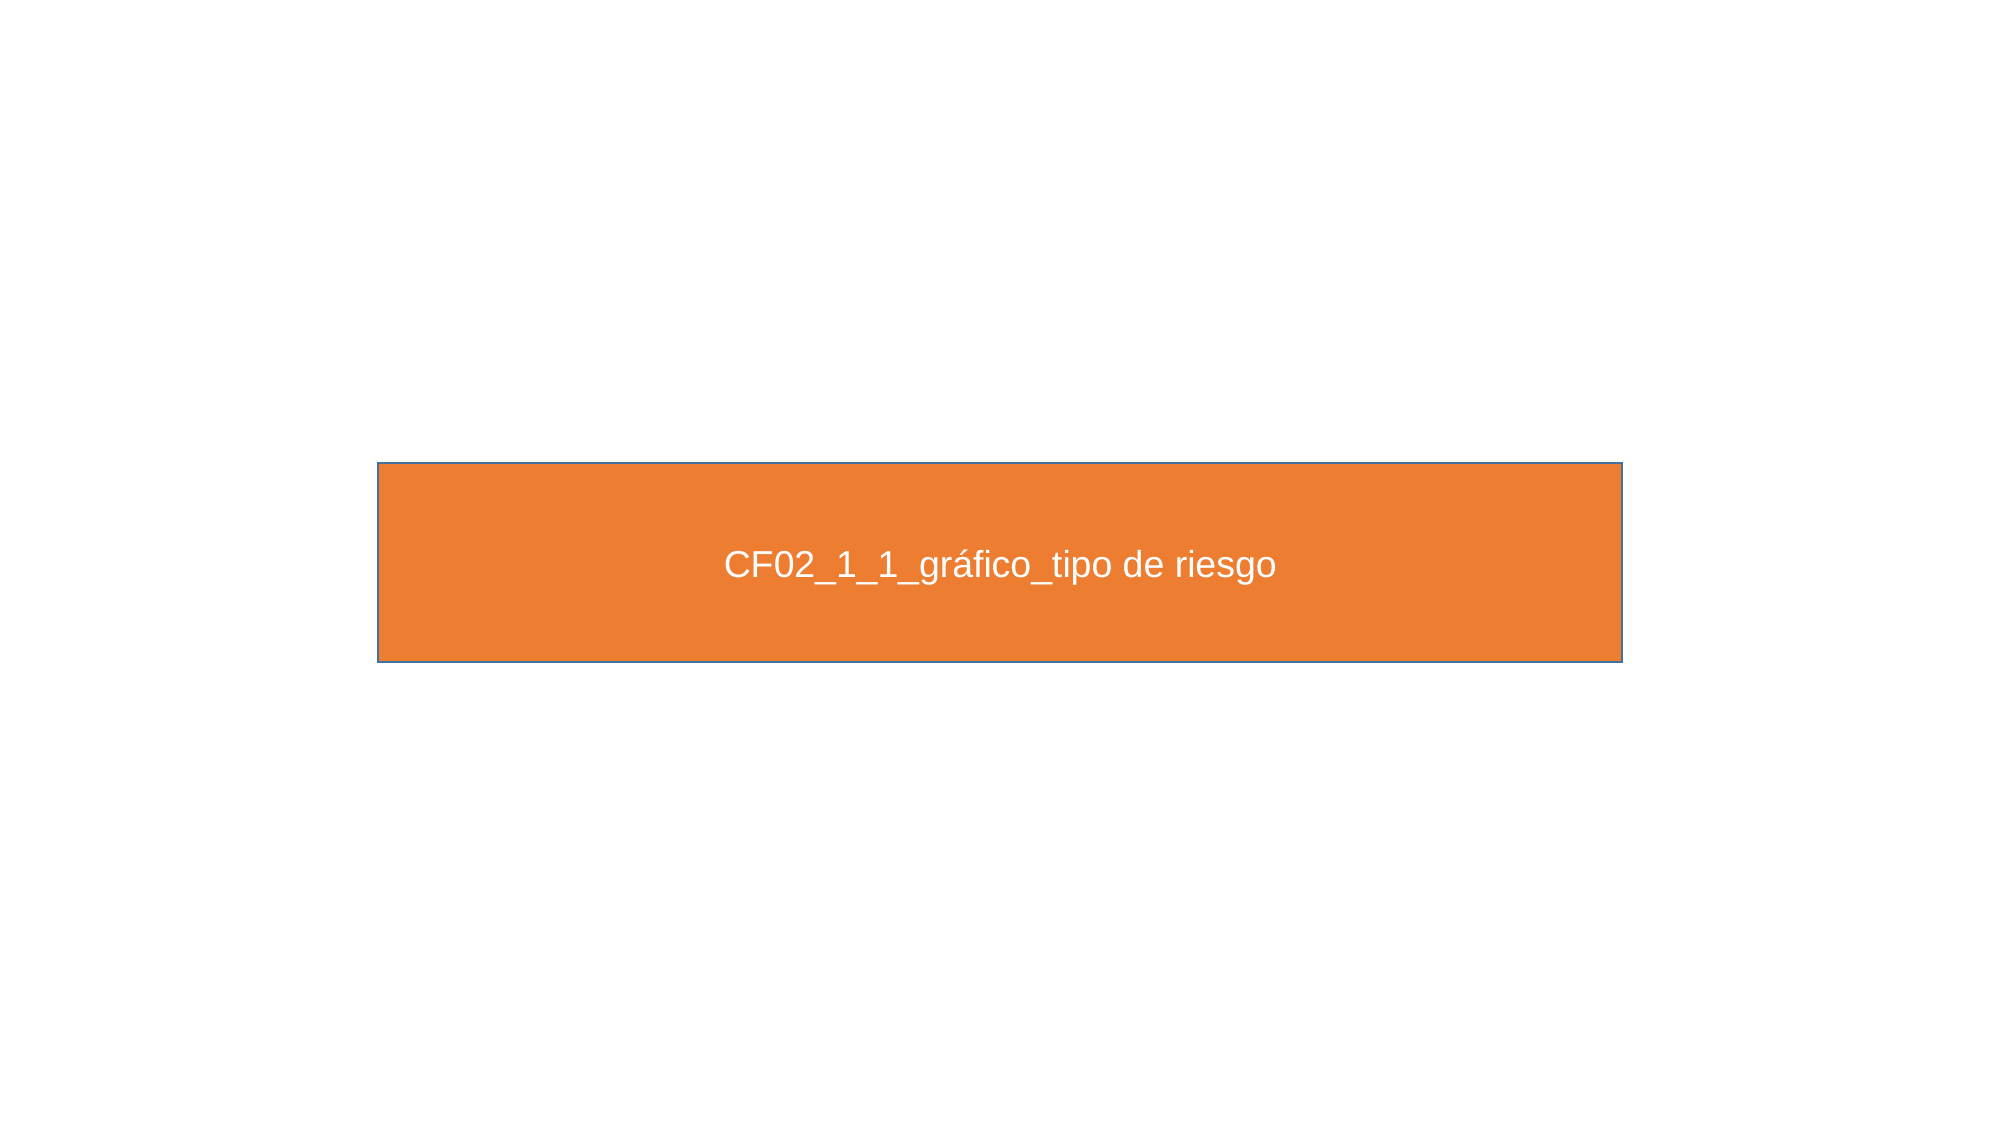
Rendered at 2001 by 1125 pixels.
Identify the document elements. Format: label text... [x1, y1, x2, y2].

text_box CF02_1_1_gráfico_tipo de riesgo [377, 463, 1623, 662]
